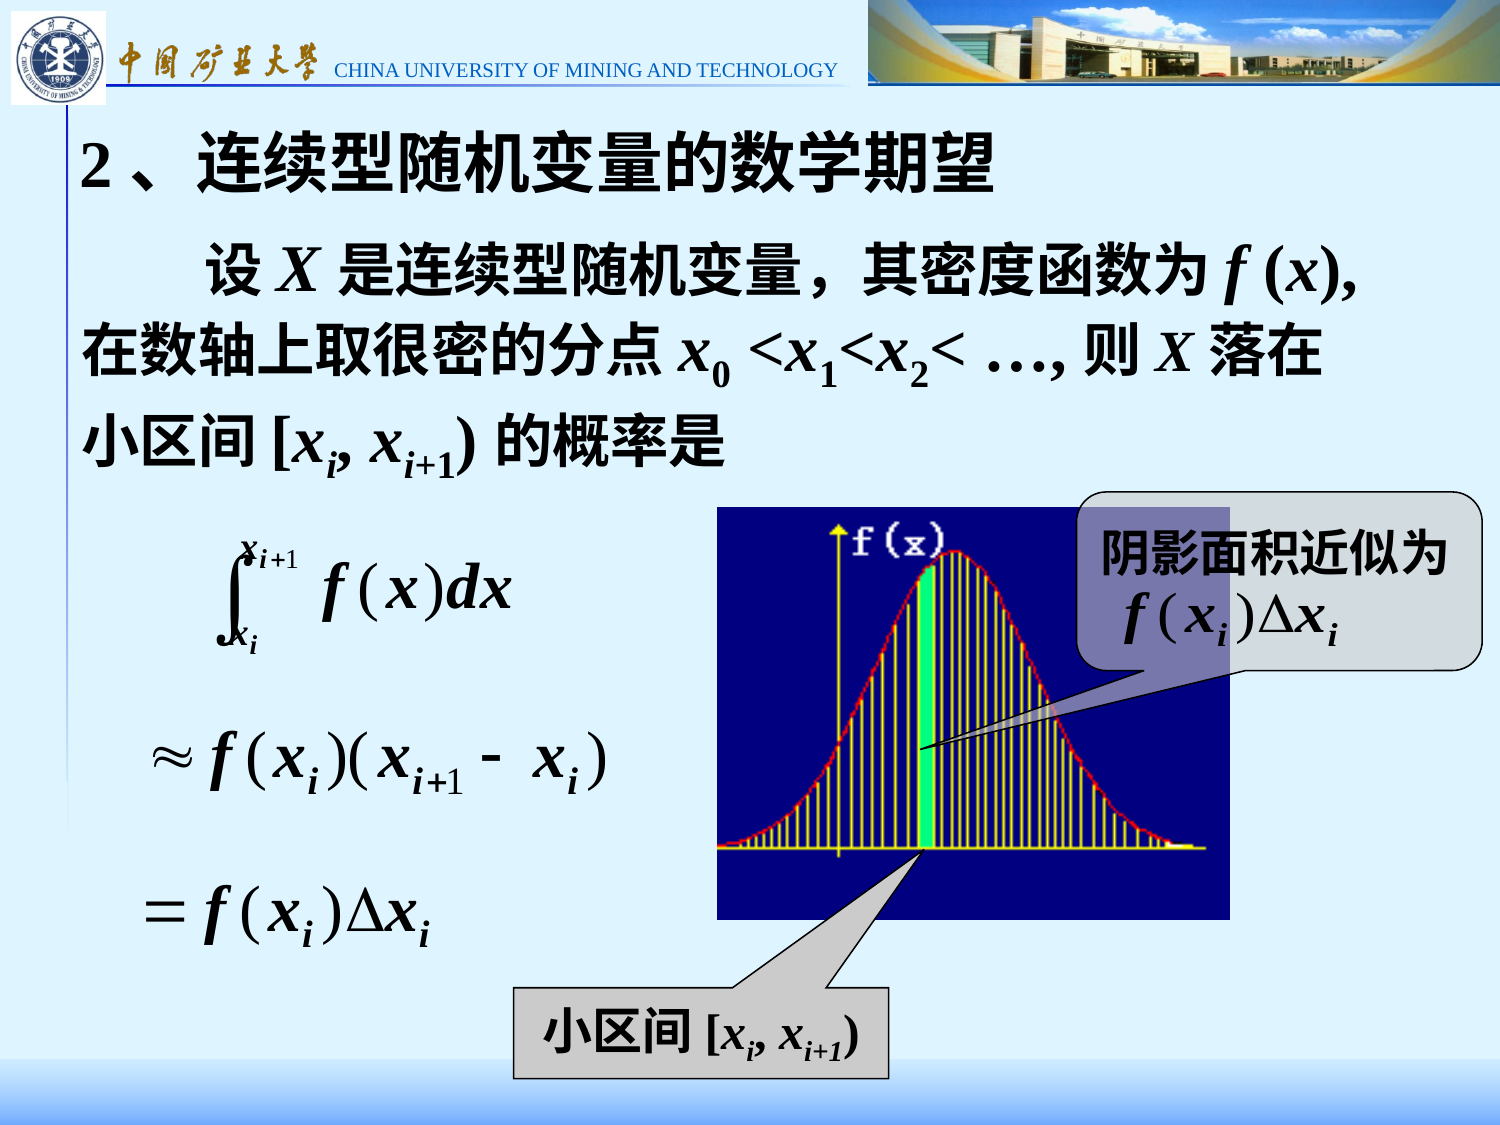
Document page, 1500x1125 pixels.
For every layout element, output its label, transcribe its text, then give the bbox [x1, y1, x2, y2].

picture [11, 11, 106, 105]
picture [868, 0, 1500, 86]
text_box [195, 516, 526, 670]
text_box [129, 865, 443, 965]
picture [717, 507, 1230, 921]
text_box 2、连续型随机变量的数学期望 [65, 112, 1341, 208]
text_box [1076, 491, 1483, 671]
text_box 小区间[xi, xi+1) [513, 929, 889, 1079]
text_box 设X是连续型随机变量，其密度函数为f (x),在数轴上取很密的分点x0 <x1<x2< …,则X落在小区间[xi, xi+1)的概率是 [66, 217, 1394, 494]
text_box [135, 711, 620, 811]
